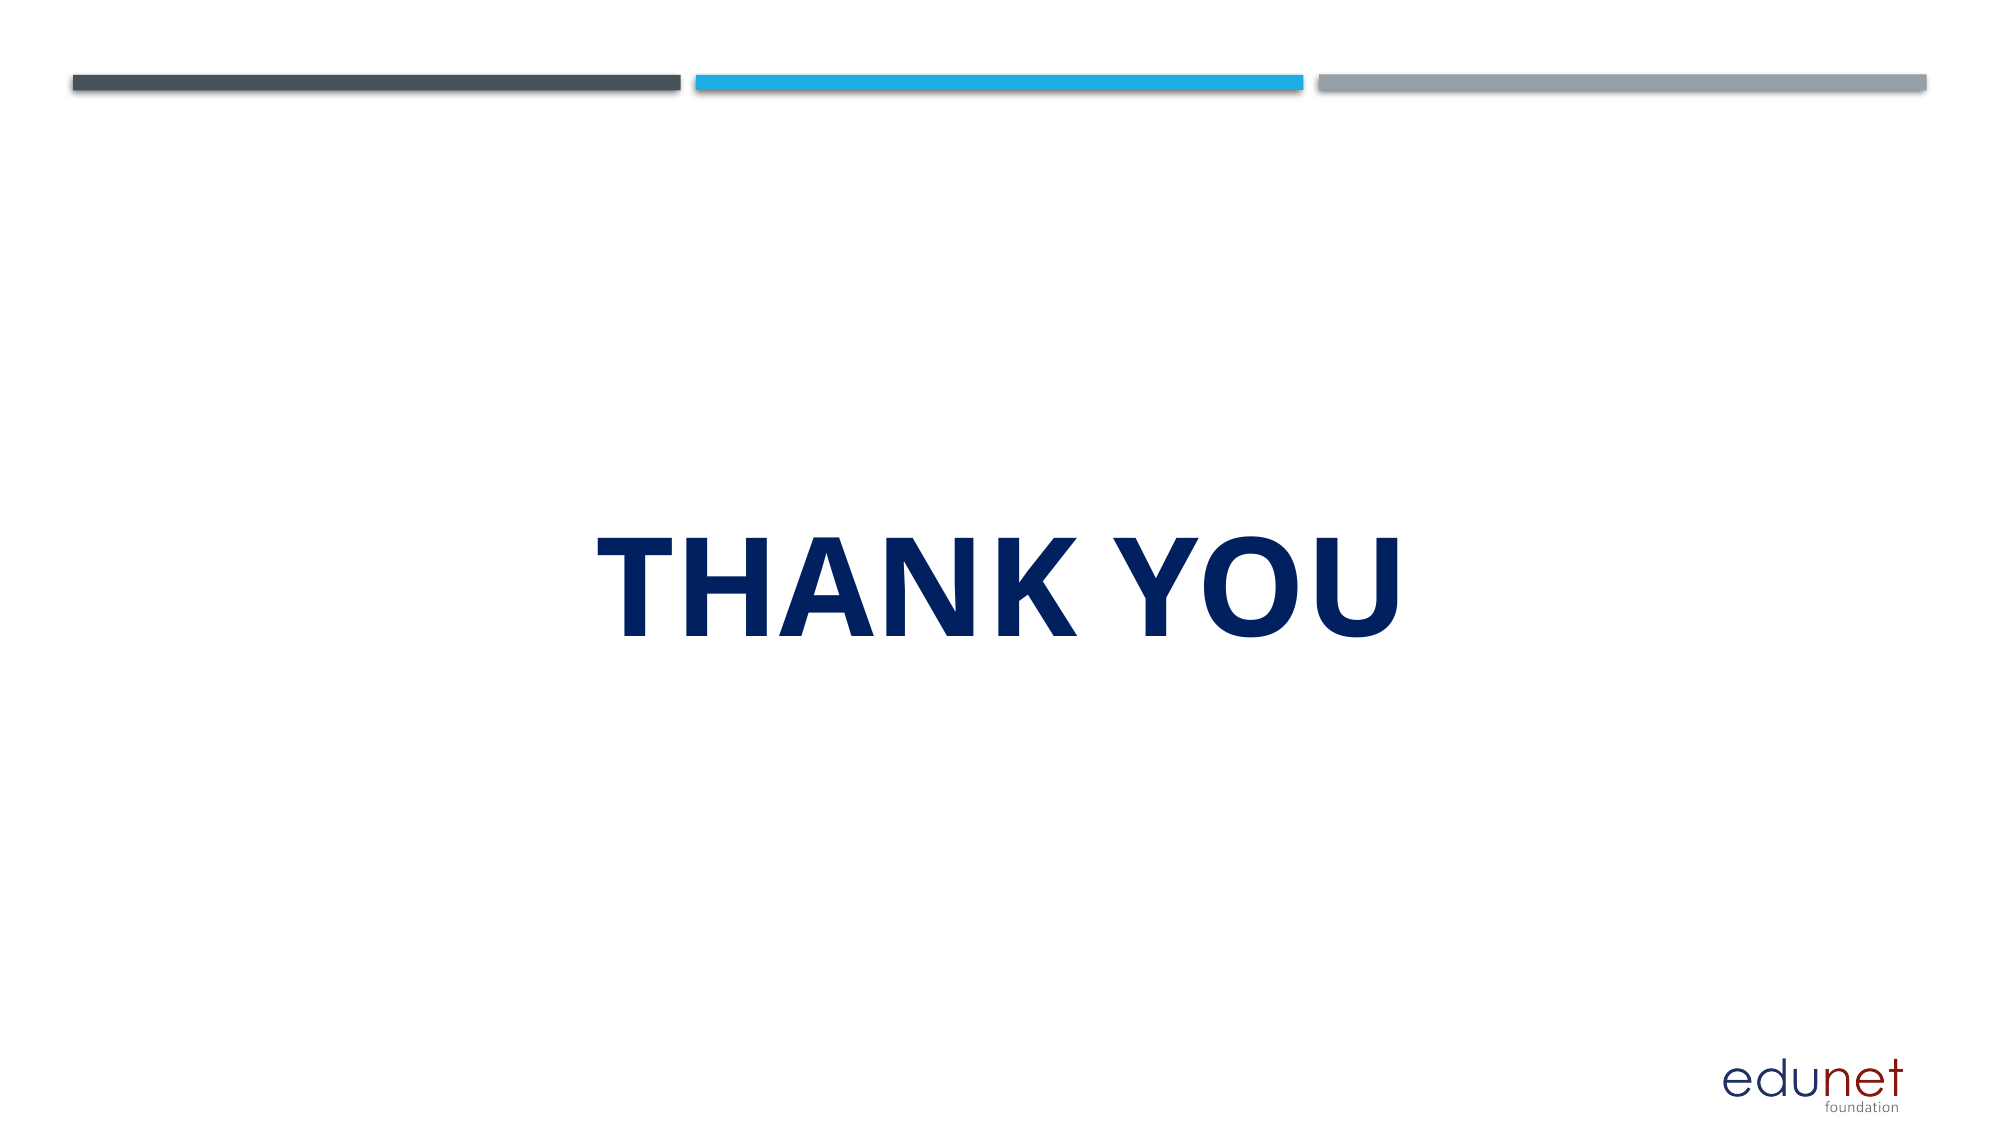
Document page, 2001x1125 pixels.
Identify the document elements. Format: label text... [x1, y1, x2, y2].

title THANK YOU [240, 453, 1766, 672]
picture [1719, 1056, 1905, 1116]
